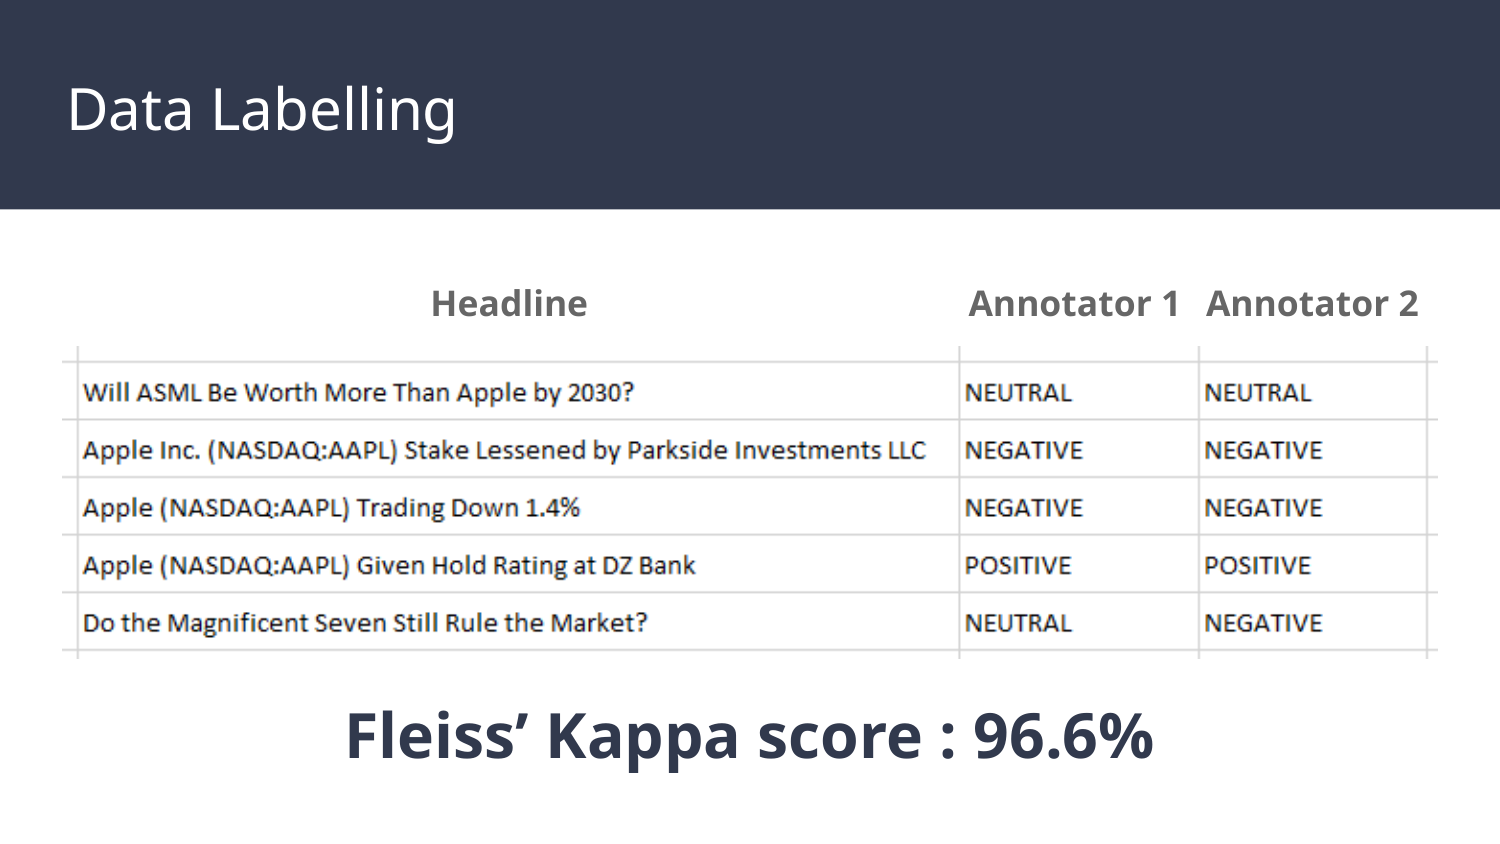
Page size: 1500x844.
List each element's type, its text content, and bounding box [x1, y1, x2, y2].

text_box Annotator 2 [1152, 265, 1473, 336]
title Data Labelling [51, 57, 1449, 160]
text_box Headline [387, 265, 709, 336]
text_box Annotator 1 [914, 265, 1152, 336]
text_box Fleiss’ Kappa score : 96.6% [268, 681, 1232, 840]
picture [62, 345, 1438, 659]
